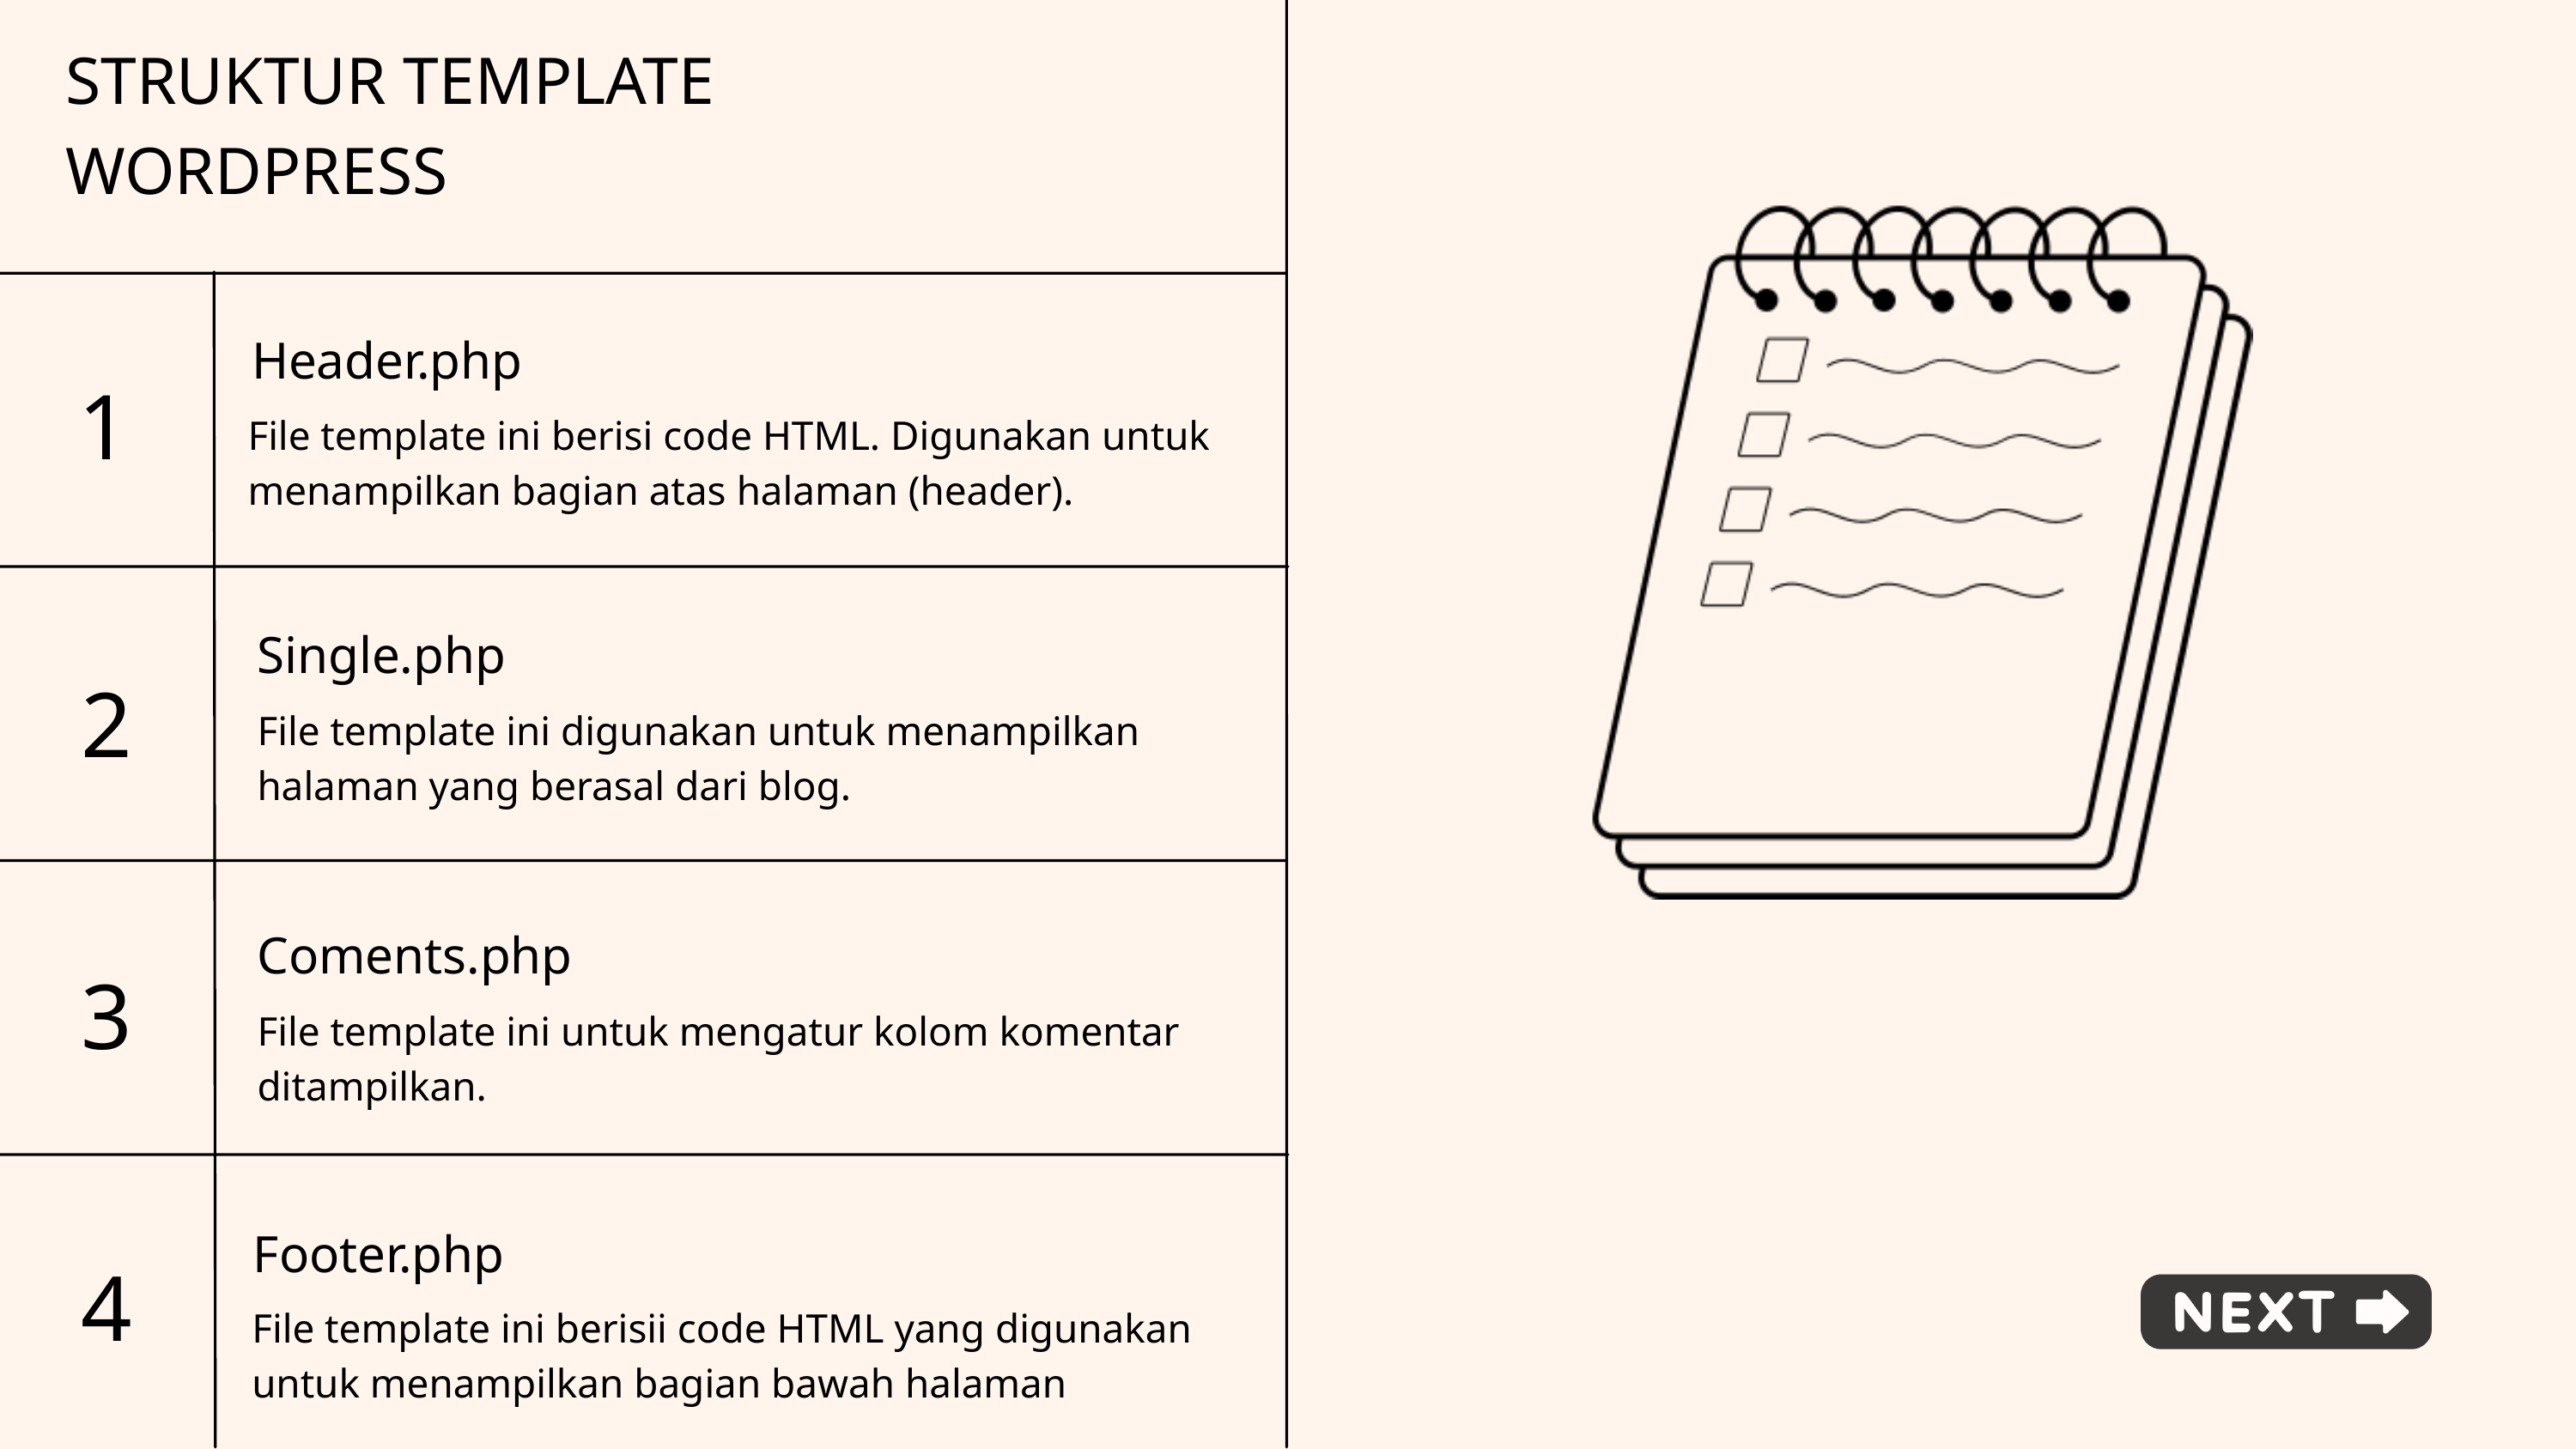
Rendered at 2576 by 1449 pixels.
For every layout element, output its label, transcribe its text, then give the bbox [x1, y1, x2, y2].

text_box STRUKTUR TEMPLATE WORDPRESS [65, 27, 964, 208]
text_box File template ini digunakan untuk menampilkan halaman yang berasal dari blog. [257, 698, 1210, 809]
text_box Coments.php [257, 913, 1245, 985]
picture [2140, 1268, 2432, 1355]
text_box 1 [0, 352, 212, 478]
text_box 3 [0, 942, 215, 1068]
text_box 2 [0, 650, 215, 775]
text_box 4 [0, 1234, 215, 1360]
text_box Header.php [252, 318, 1240, 390]
picture [1590, 204, 2253, 900]
text_box Single.php [257, 613, 1245, 683]
text_box File template ini berisii code HTML yang digunakan untuk menampilkan bagian bawah halaman [252, 1295, 1242, 1406]
text_box File template ini untuk mengatur kolom komentar ditampilkan. [257, 998, 1210, 1110]
text_box File template ini berisi code HTML. Digunakan untuk menampilkan bagian atas halaman (header). [247, 403, 1261, 513]
text_box Footer.php [252, 1212, 1241, 1283]
